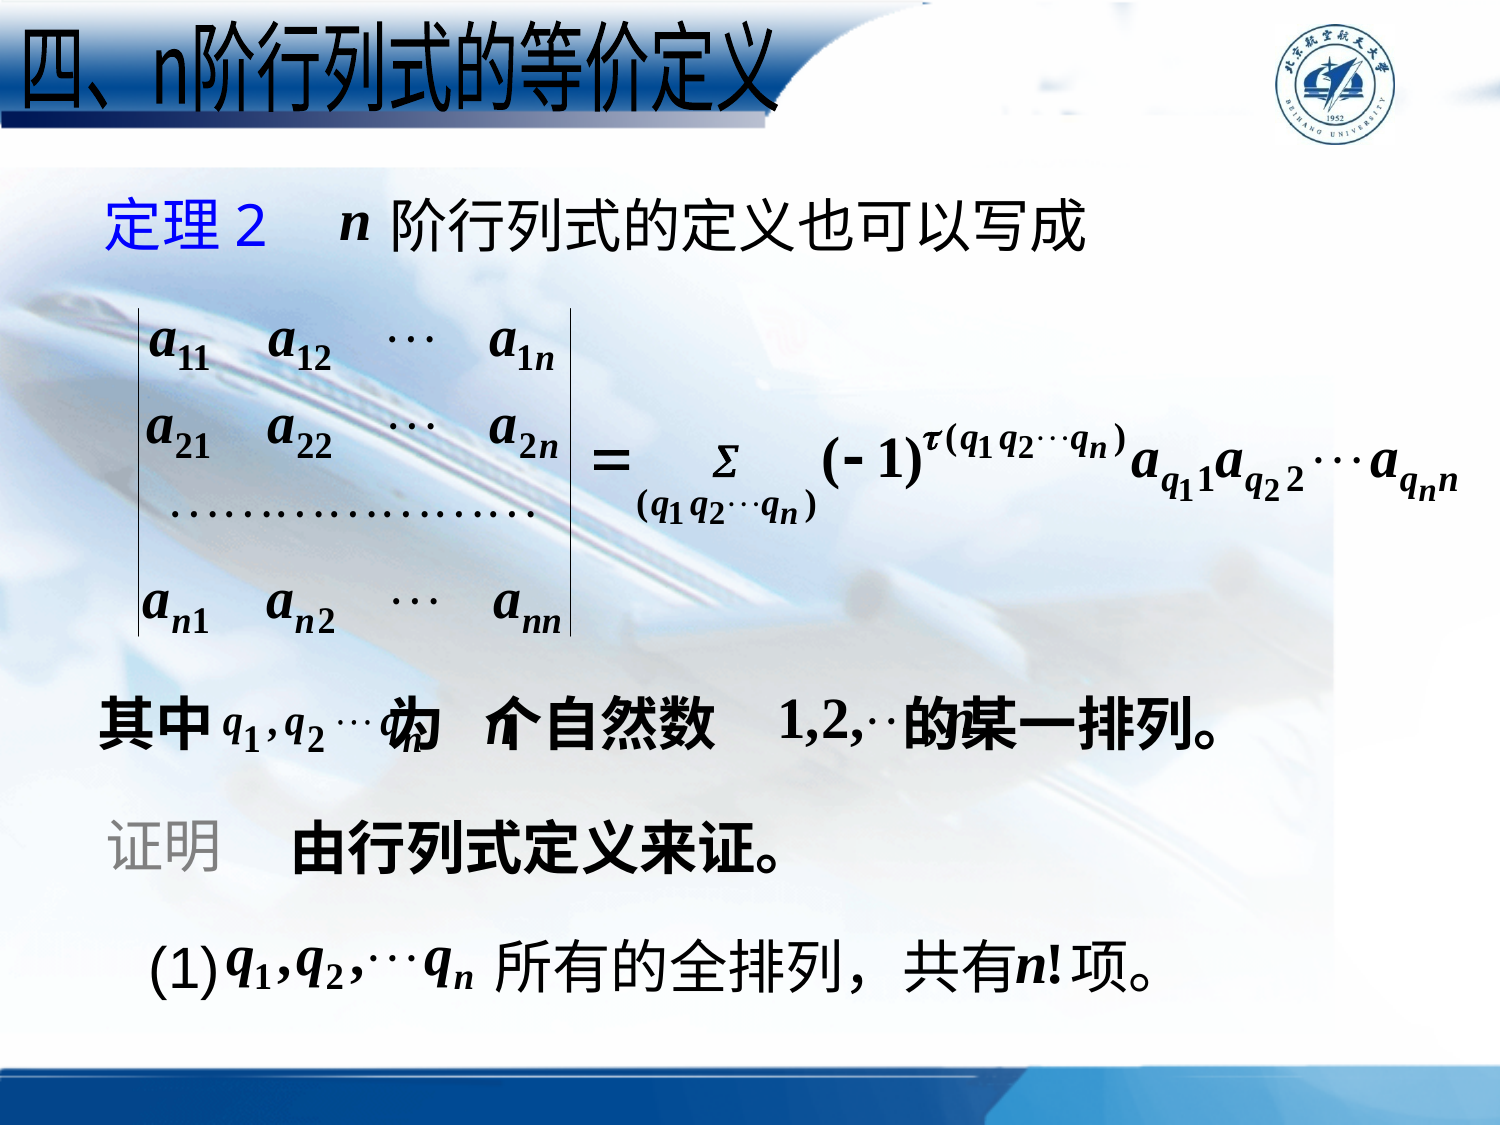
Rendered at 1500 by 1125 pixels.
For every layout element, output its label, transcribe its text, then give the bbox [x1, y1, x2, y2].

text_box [336, 181, 1105, 268]
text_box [82, 676, 1420, 766]
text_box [134, 923, 1202, 1009]
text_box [134, 302, 1469, 645]
text_box 由行列式定义来证。 [274, 804, 892, 889]
text_box 证明 [90, 801, 237, 887]
picture [0, 0, 1500, 1125]
text_box 定理2 [89, 180, 337, 265]
